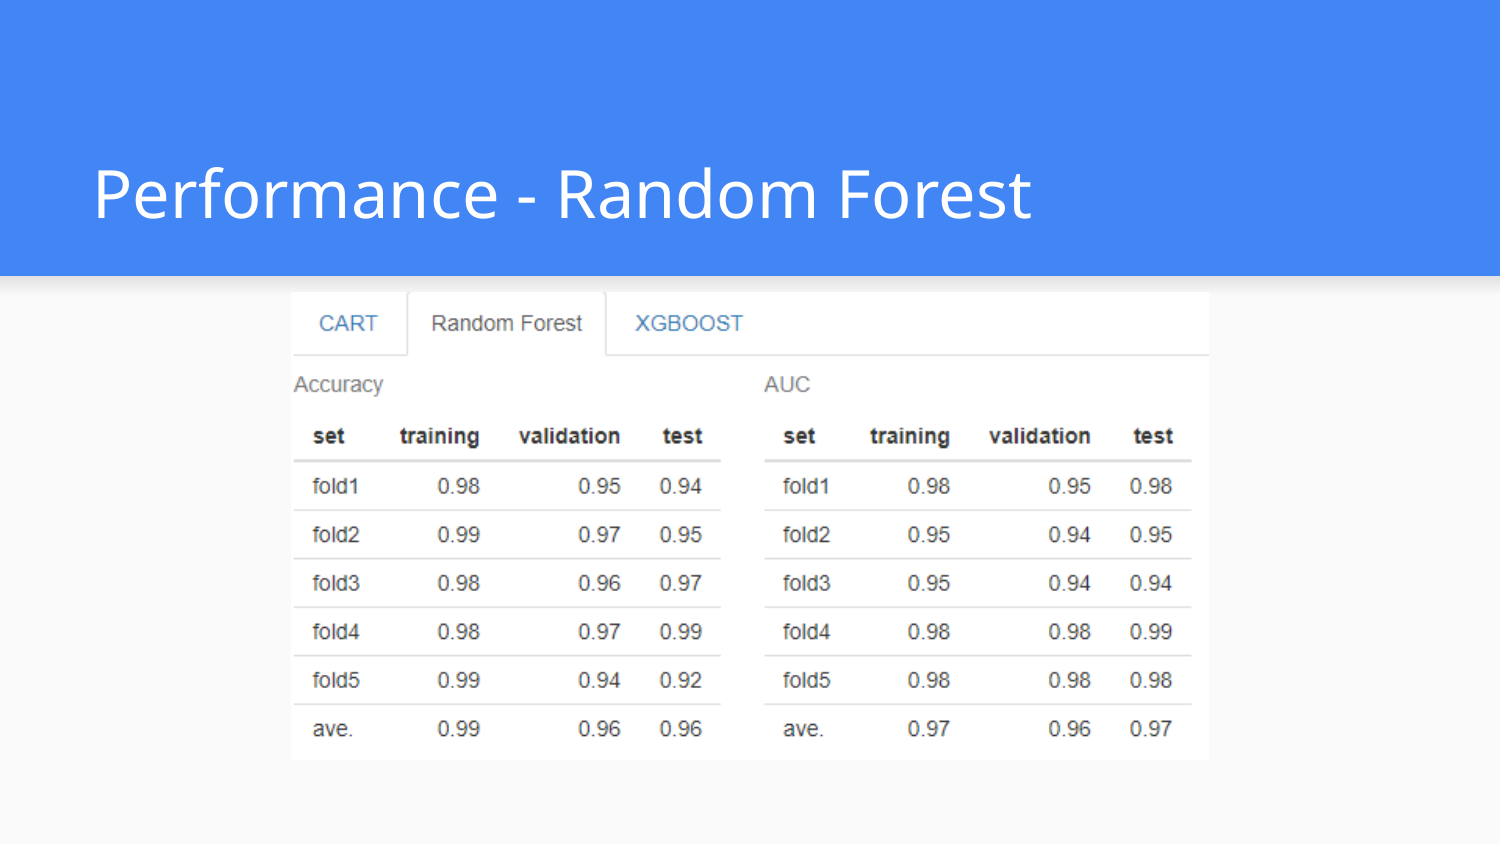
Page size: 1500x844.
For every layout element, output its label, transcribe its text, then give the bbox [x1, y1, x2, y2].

picture [291, 291, 1209, 760]
title Performance - Random Forest [77, 121, 1427, 248]
